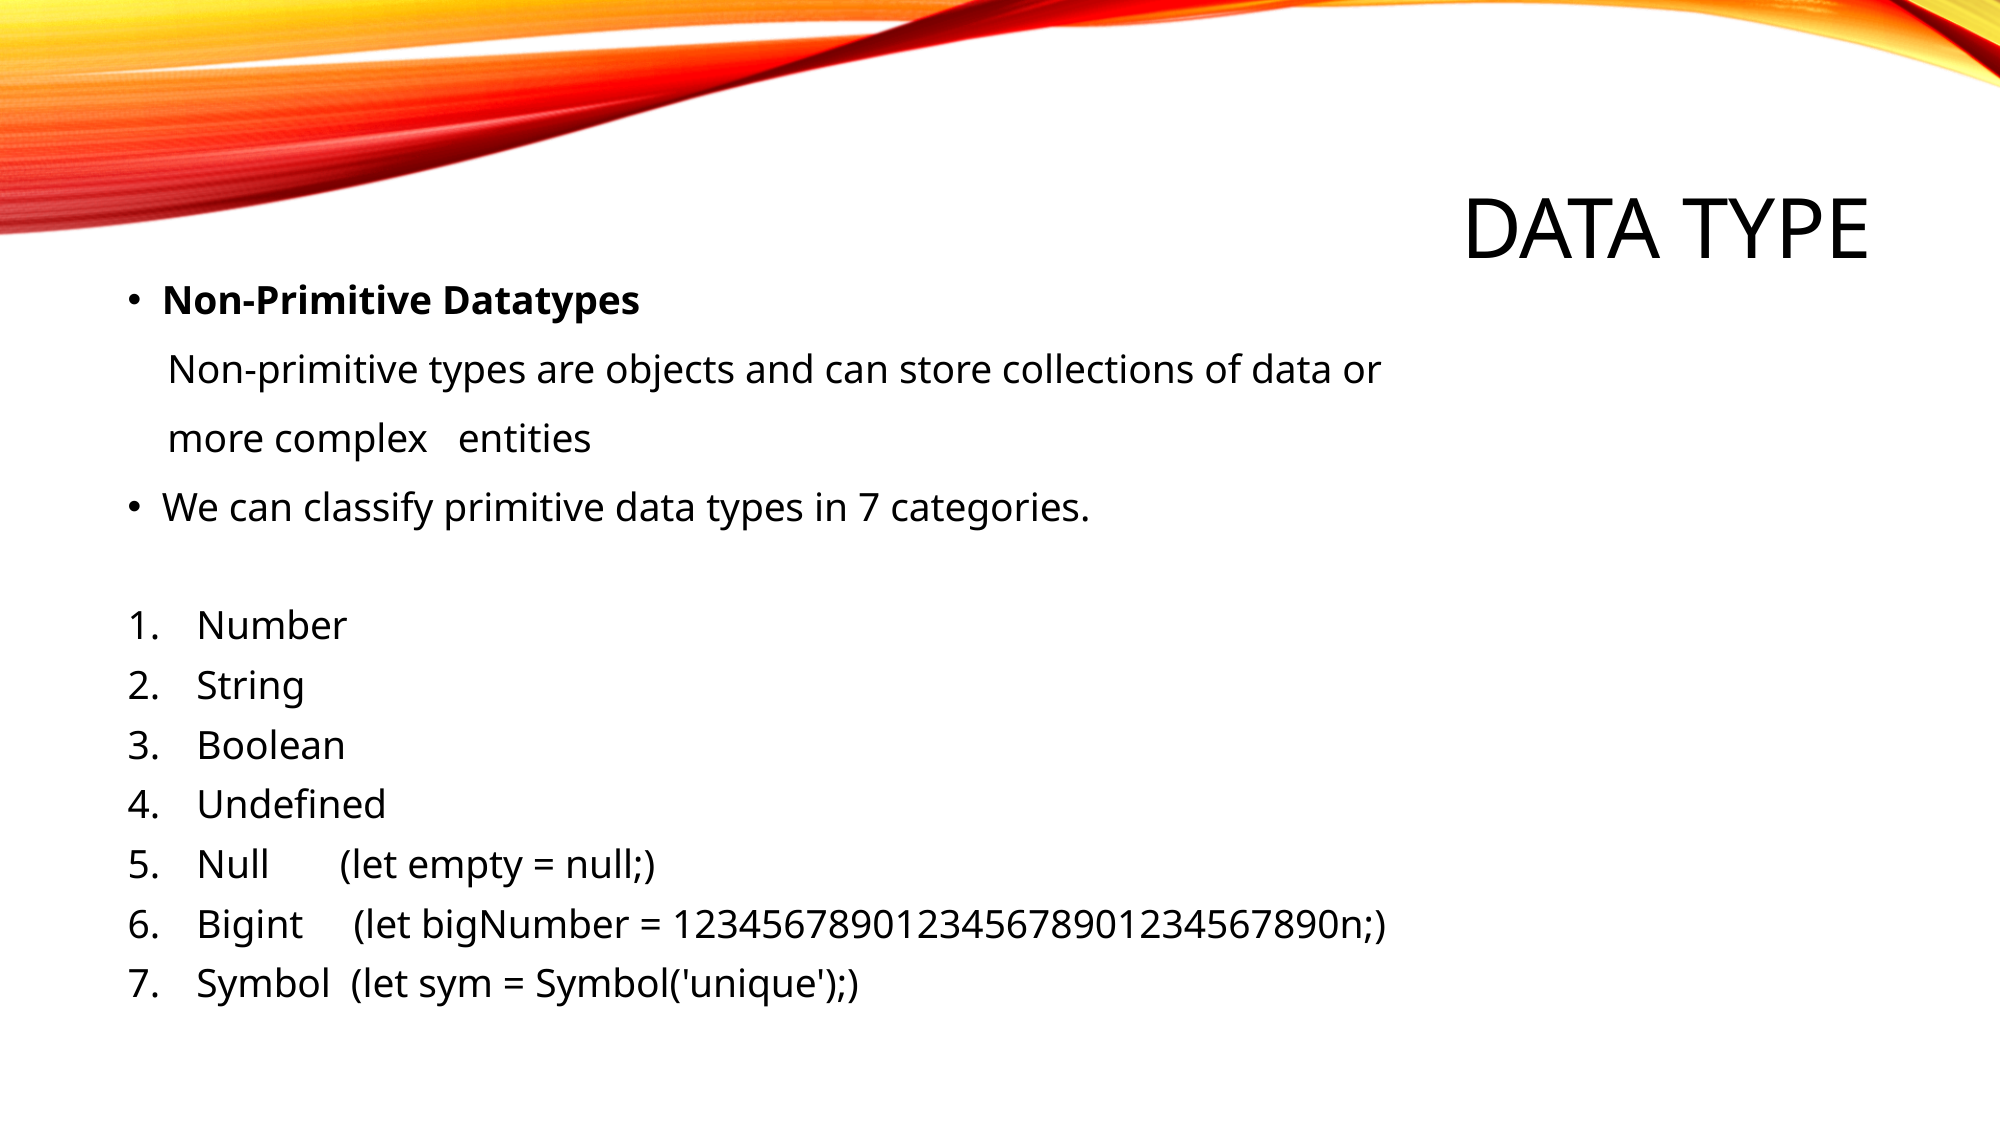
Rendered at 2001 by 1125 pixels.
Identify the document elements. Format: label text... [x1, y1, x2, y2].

picture [0, 0, 2000, 237]
title Data type [474, 125, 1888, 263]
list Non-Primitive Datatypes Non-primitive types are objects and can store collections of data or more complex entities We can classify primitive data types in 7 categories. Number String Boolean Undefined Null (let empty = null;) Bigint (let bigNumber = 123456789012345678901234567890n;) Symbol (let sym = Symbol('unique');) [112, 263, 1888, 1021]
